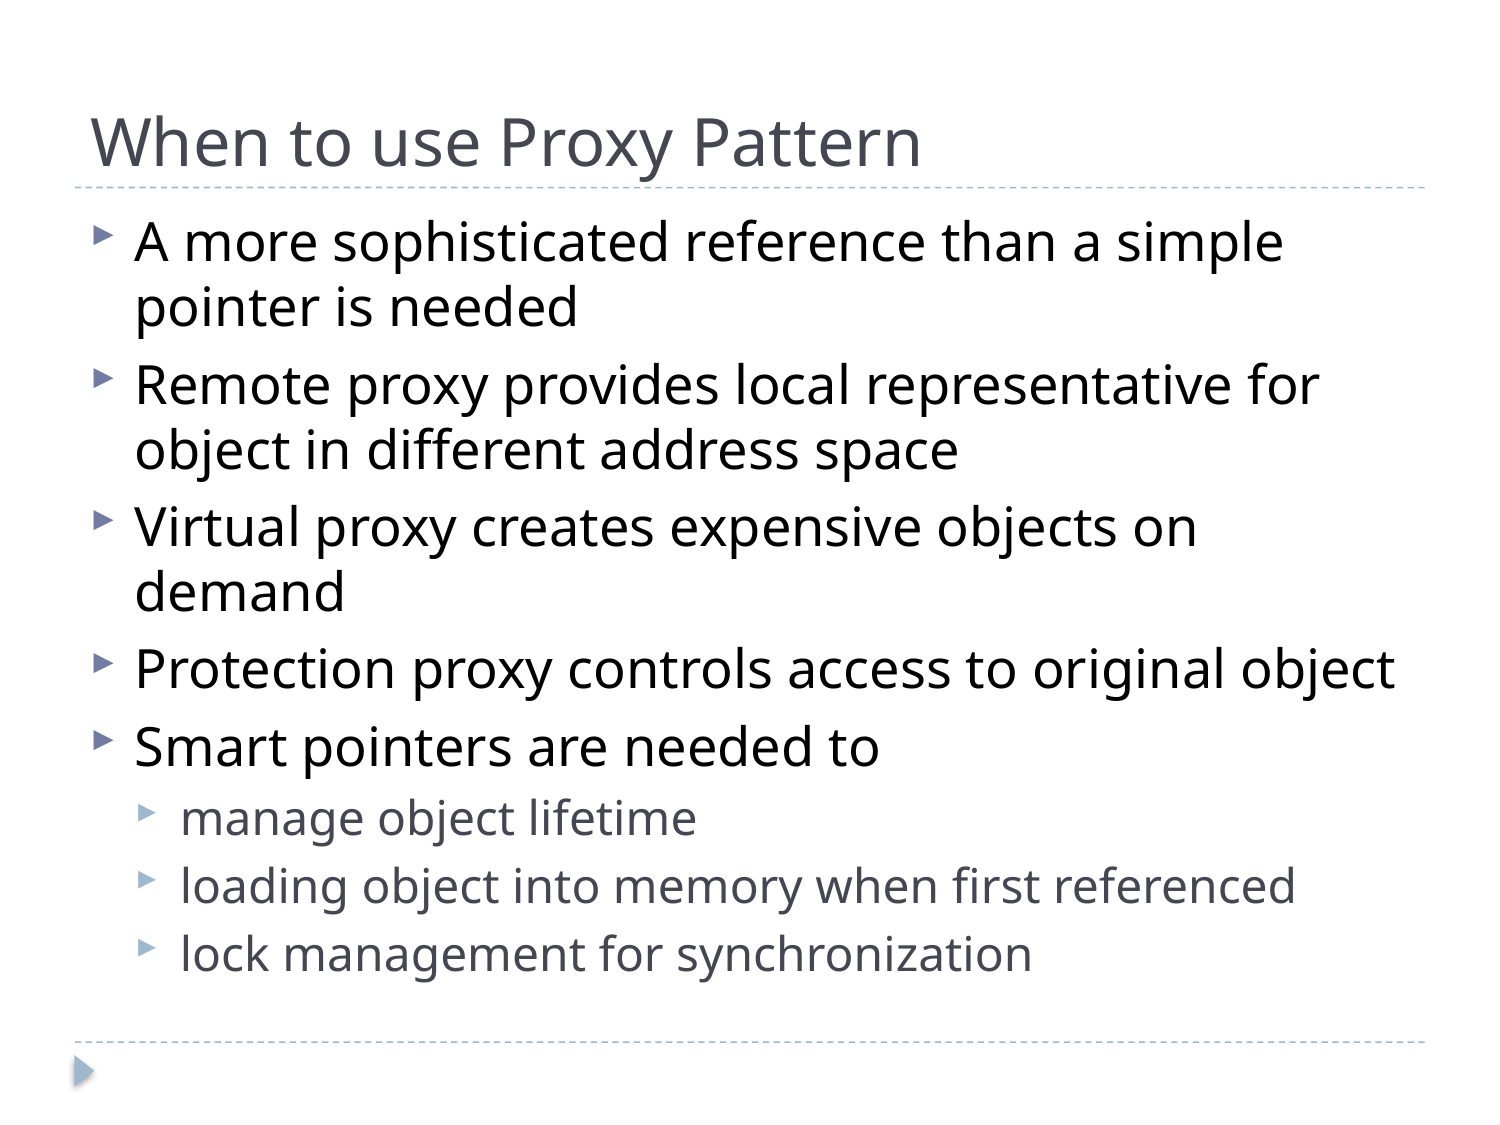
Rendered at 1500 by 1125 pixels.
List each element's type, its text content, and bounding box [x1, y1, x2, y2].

title When to use Proxy Pattern [74, 24, 1426, 188]
list A more sophisticated reference than a simple pointer is needed Remote proxy provides local representative for object in different address space Virtual proxy creates expensive objects on demand Protection proxy controls access to original object Smart pointers are needed to manage object lifetime loading object into memory when first referenced lock management for synchronization [74, 199, 1426, 1011]
